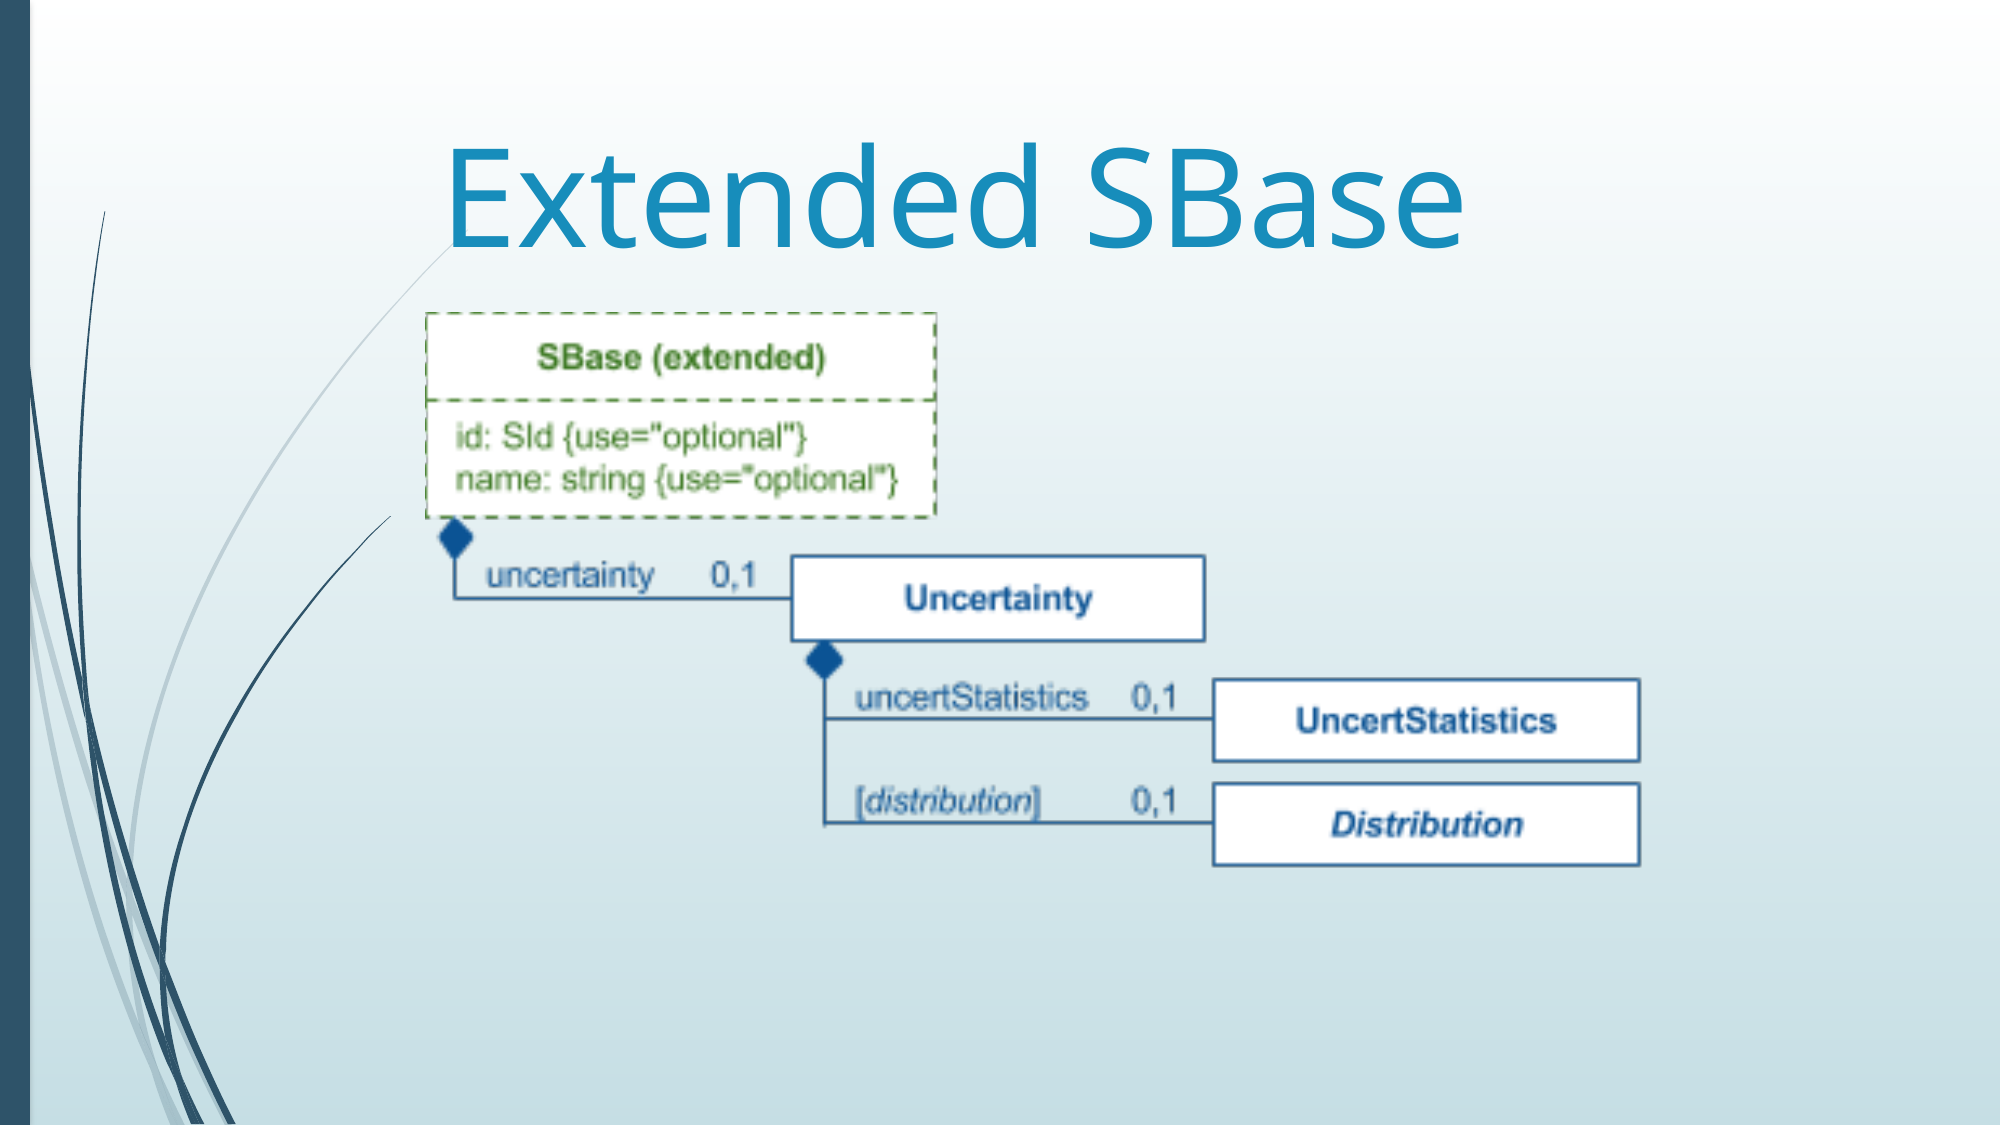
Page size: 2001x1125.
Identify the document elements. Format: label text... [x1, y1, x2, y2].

title Extended SBase [425, 102, 1980, 313]
picture [425, 312, 1645, 871]
